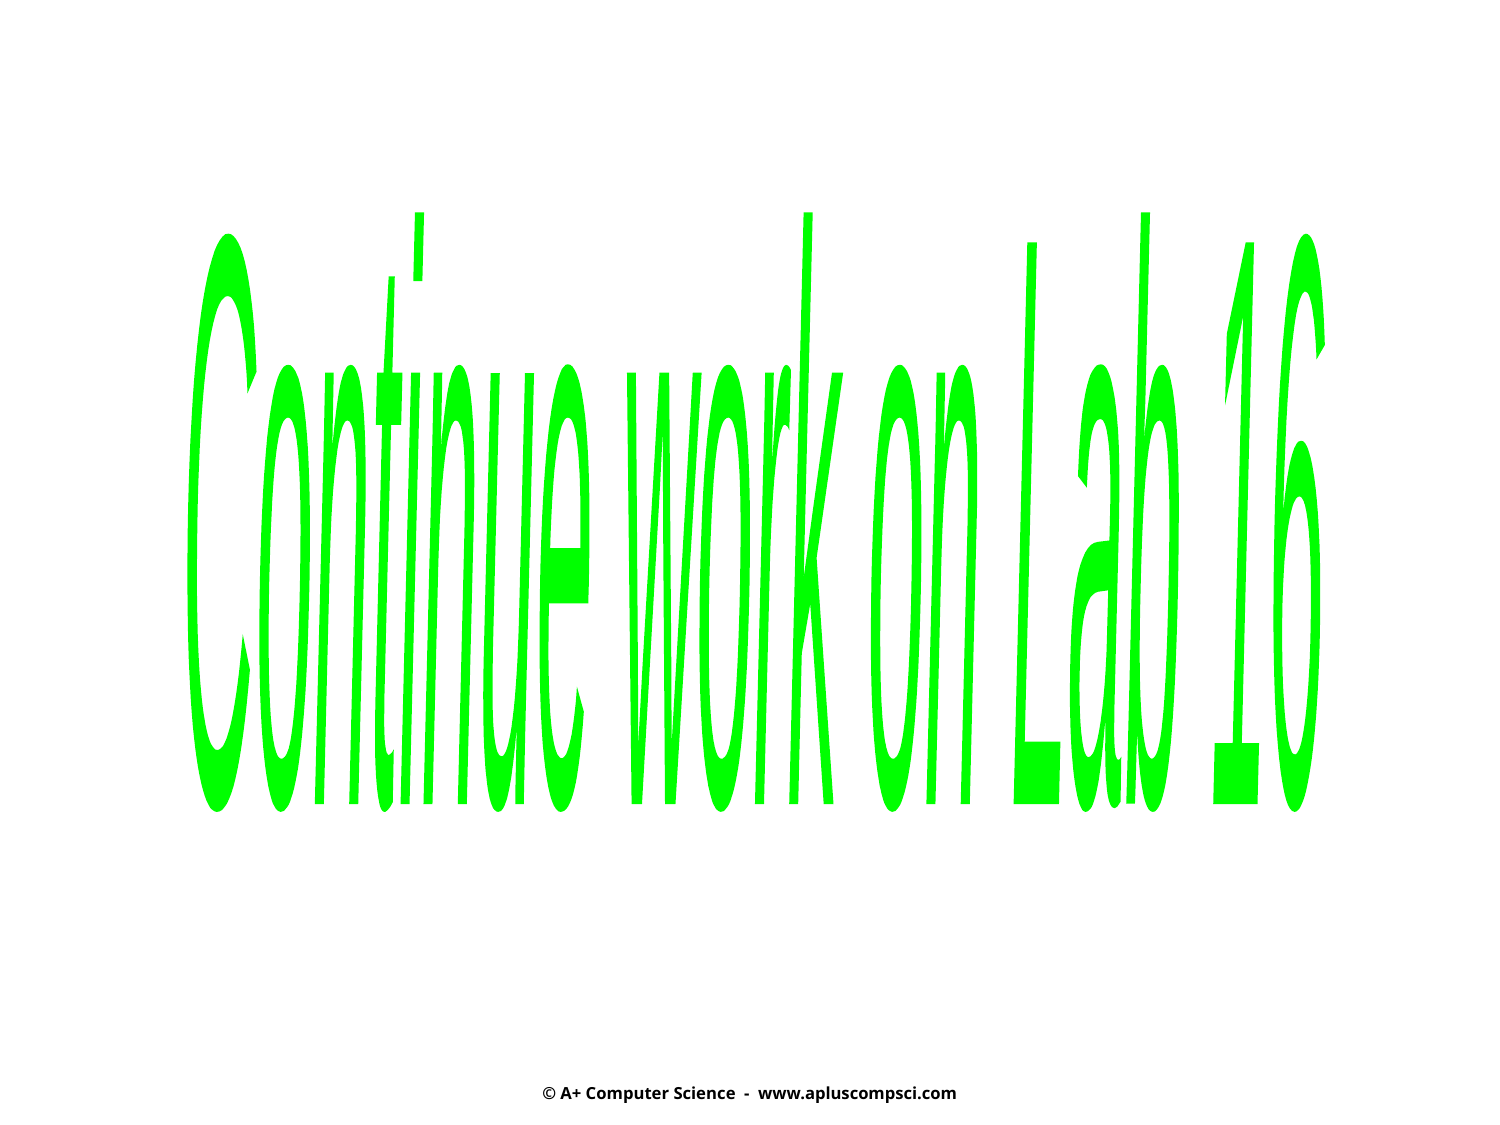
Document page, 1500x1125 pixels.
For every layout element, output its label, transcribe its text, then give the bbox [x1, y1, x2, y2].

text_box © A+ Computer Science - www.apluscompsci.com [512, 1024, 988, 1100]
